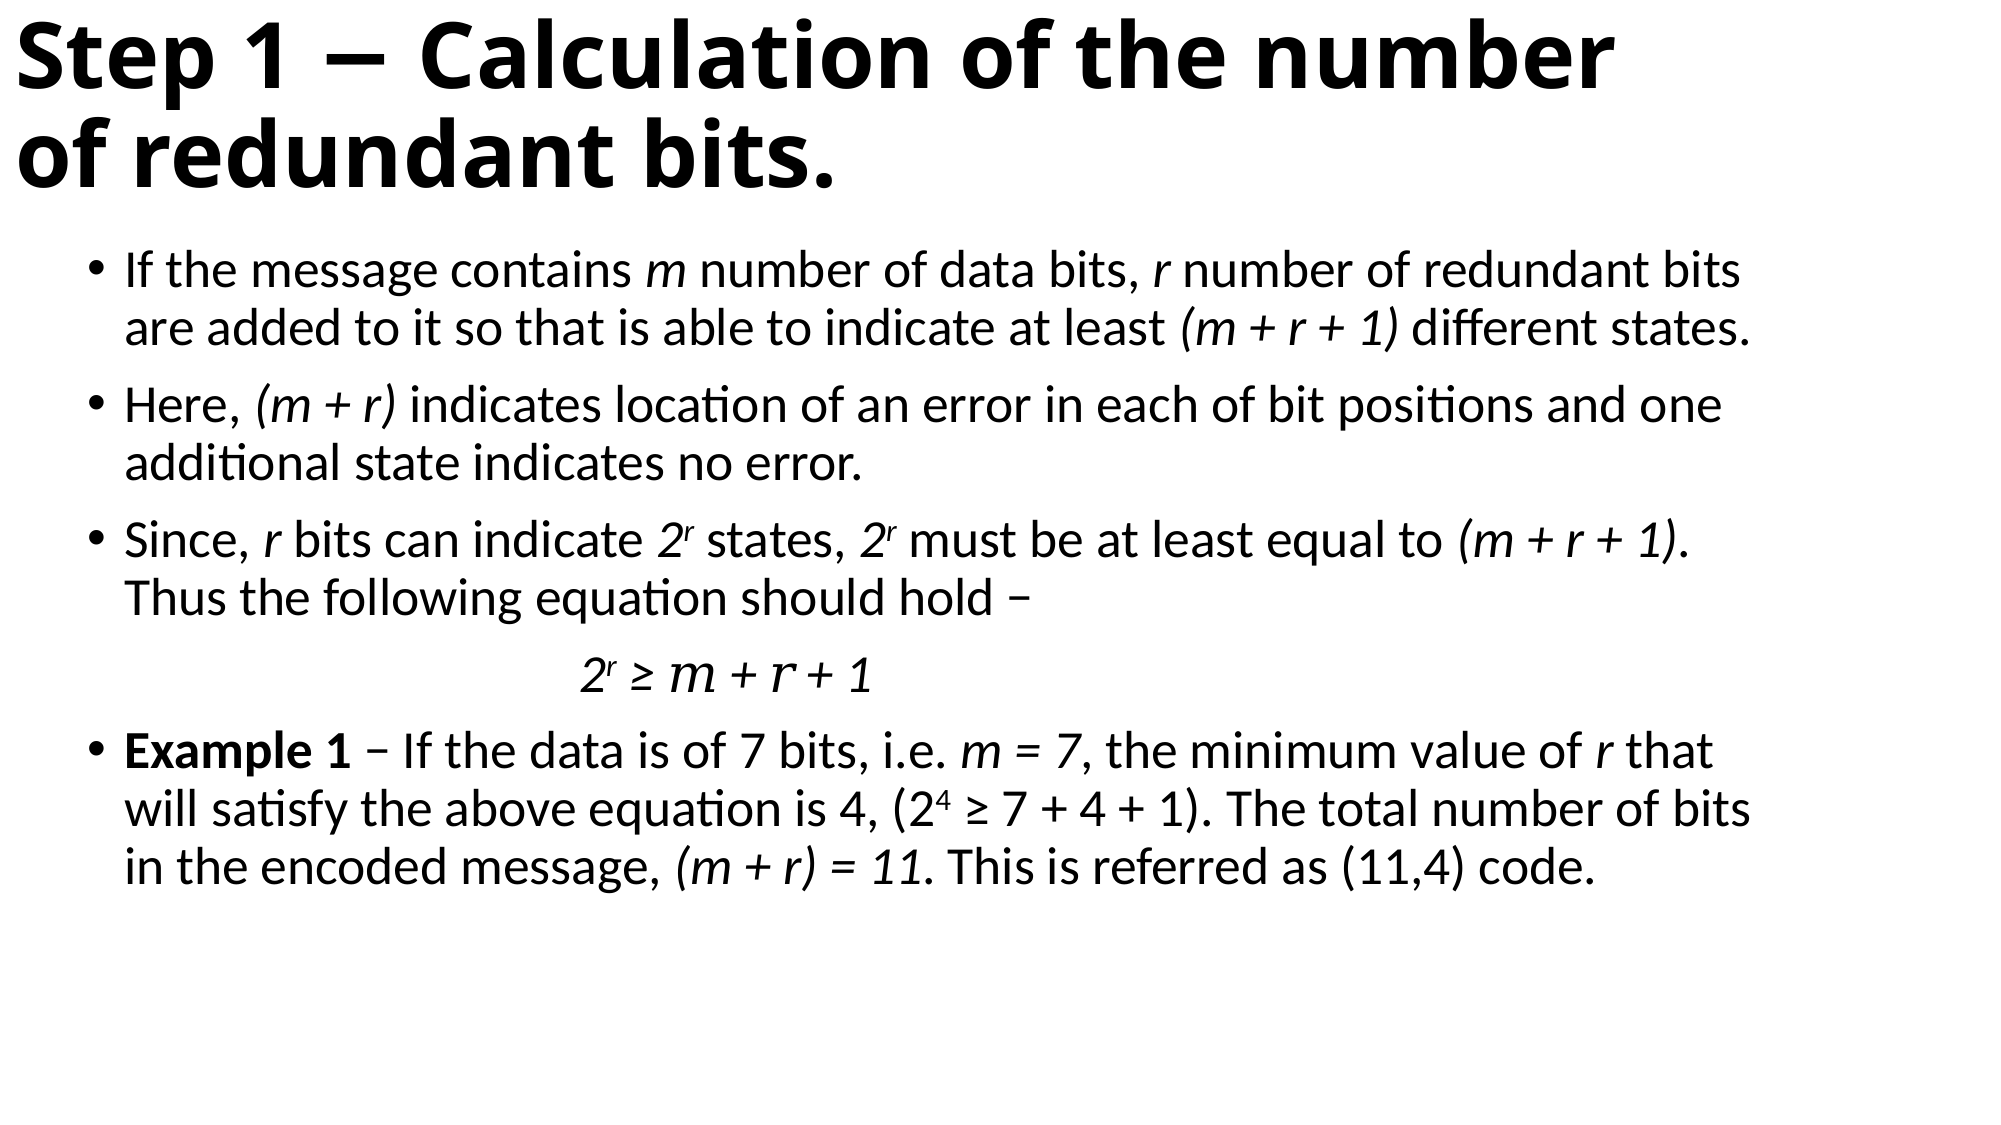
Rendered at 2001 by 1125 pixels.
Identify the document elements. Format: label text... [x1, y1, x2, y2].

title Step 1 − Calculation of the number of redundant bits. [0, 0, 1725, 218]
list If the message contains m number of data bits, r number of redundant bits are added to it so that is able to indicate at least (m + r + 1) different states. Here, (m + r) indicates location of an error in each of bit positions and one additional state indicates no error. Since, r bits can indicate 2r states, 2r must be at least equal to (m + r + 1). Thus the following equation should hold − 2r ≥ 𝑚 + 𝑟 + 1 Example 1 − If the data is of 7 bits, i.e. m = 7, the minimum value of r that will satisfy the above equation is 4, (24 ≥ 7 + 4 + 1). The total number of bits in the encoded message, (m + r) = 11. This is referred as (11,4) code. [71, 233, 1797, 948]
